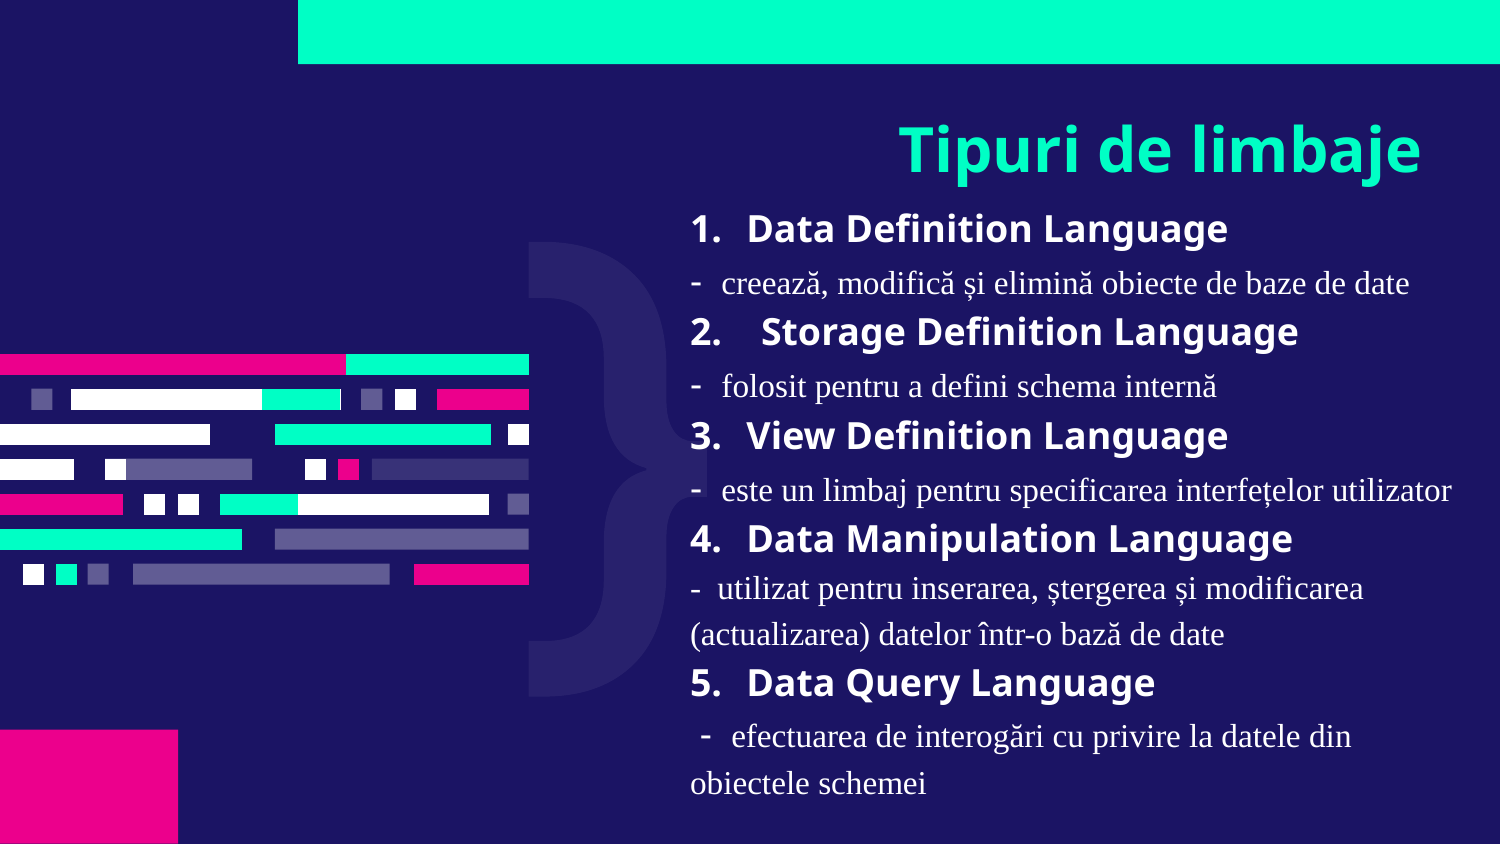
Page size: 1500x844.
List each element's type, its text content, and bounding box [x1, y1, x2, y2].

title Tipuri de limbaje [787, 95, 1439, 206]
list Data Definition Language - creează, modifică și elimină obiecte de baze de date 2. Storage Definition Language - folosit pentru a defini schema internă View Definition Language - este un limbaj pentru specificarea interfețelor utilizator Data Manipulation Language - utilizat pentru inserarea, ștergerea și modificarea (actualizarea) datelor într-o bază de date Data Query Language - efectuarea de interogări cu privire la datele din obiectele schemei [600, 183, 1482, 533]
